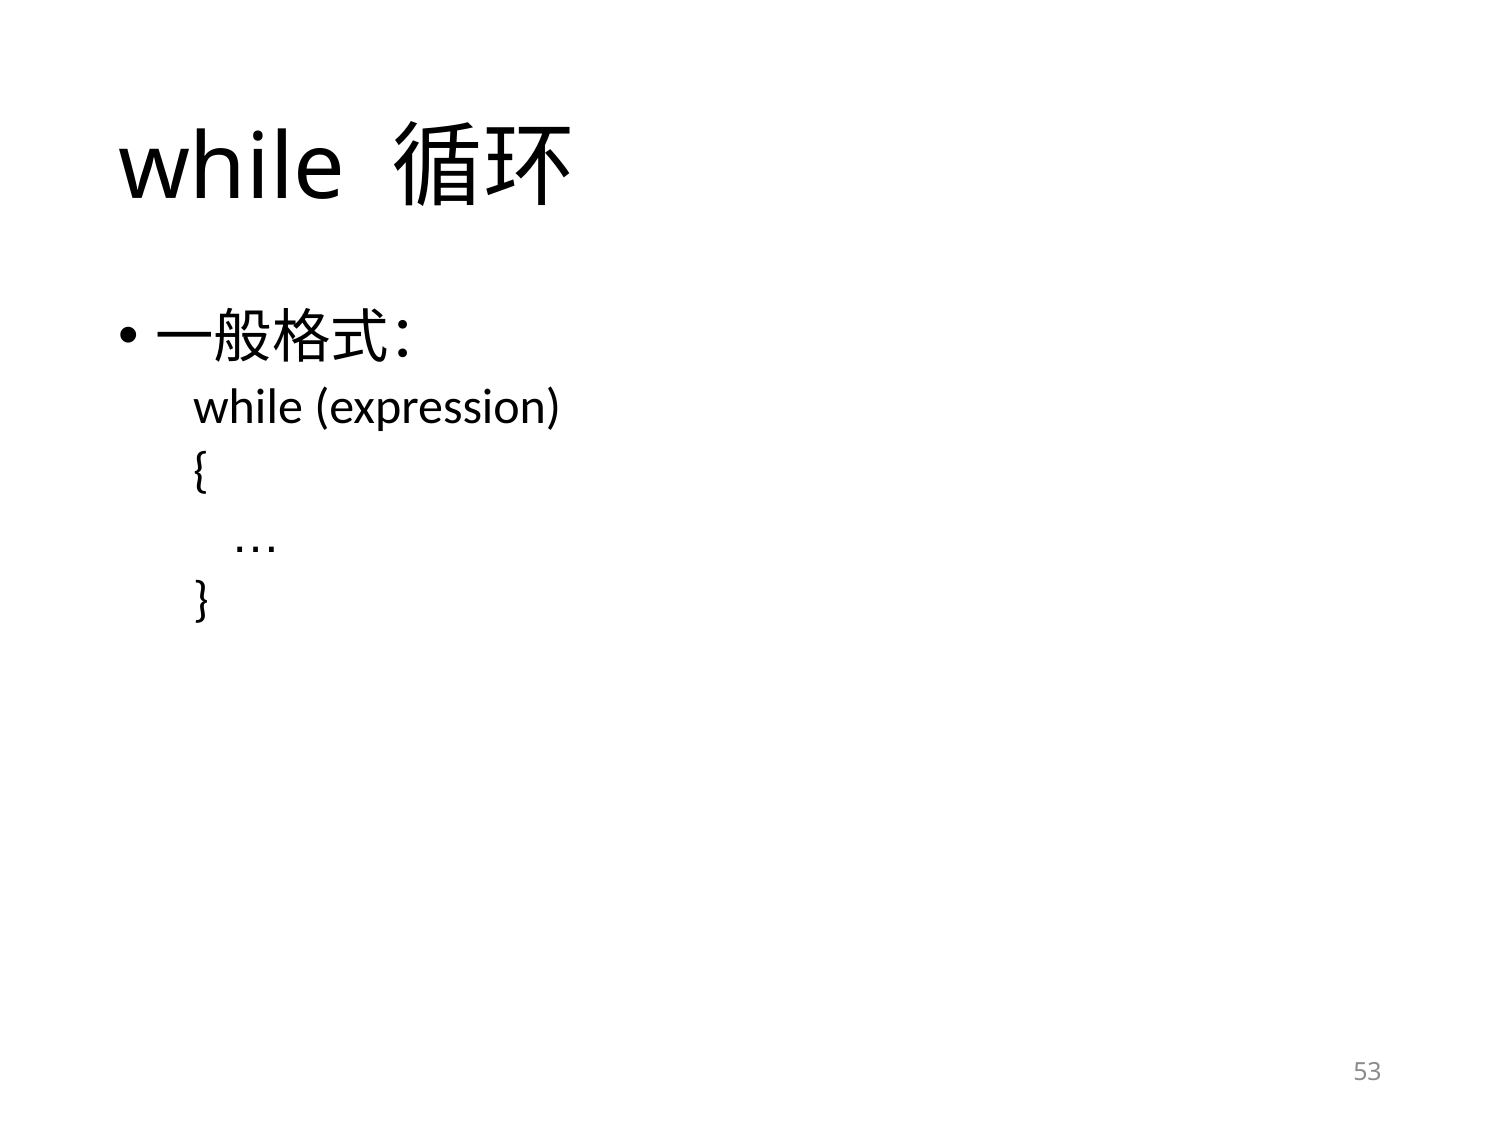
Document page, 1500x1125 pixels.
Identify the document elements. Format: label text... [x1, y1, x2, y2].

slide_number 53 [1059, 1042, 1397, 1103]
list 一般格式： while (expression) { … } [103, 299, 1397, 1014]
title while 循环 [103, 59, 1397, 278]
